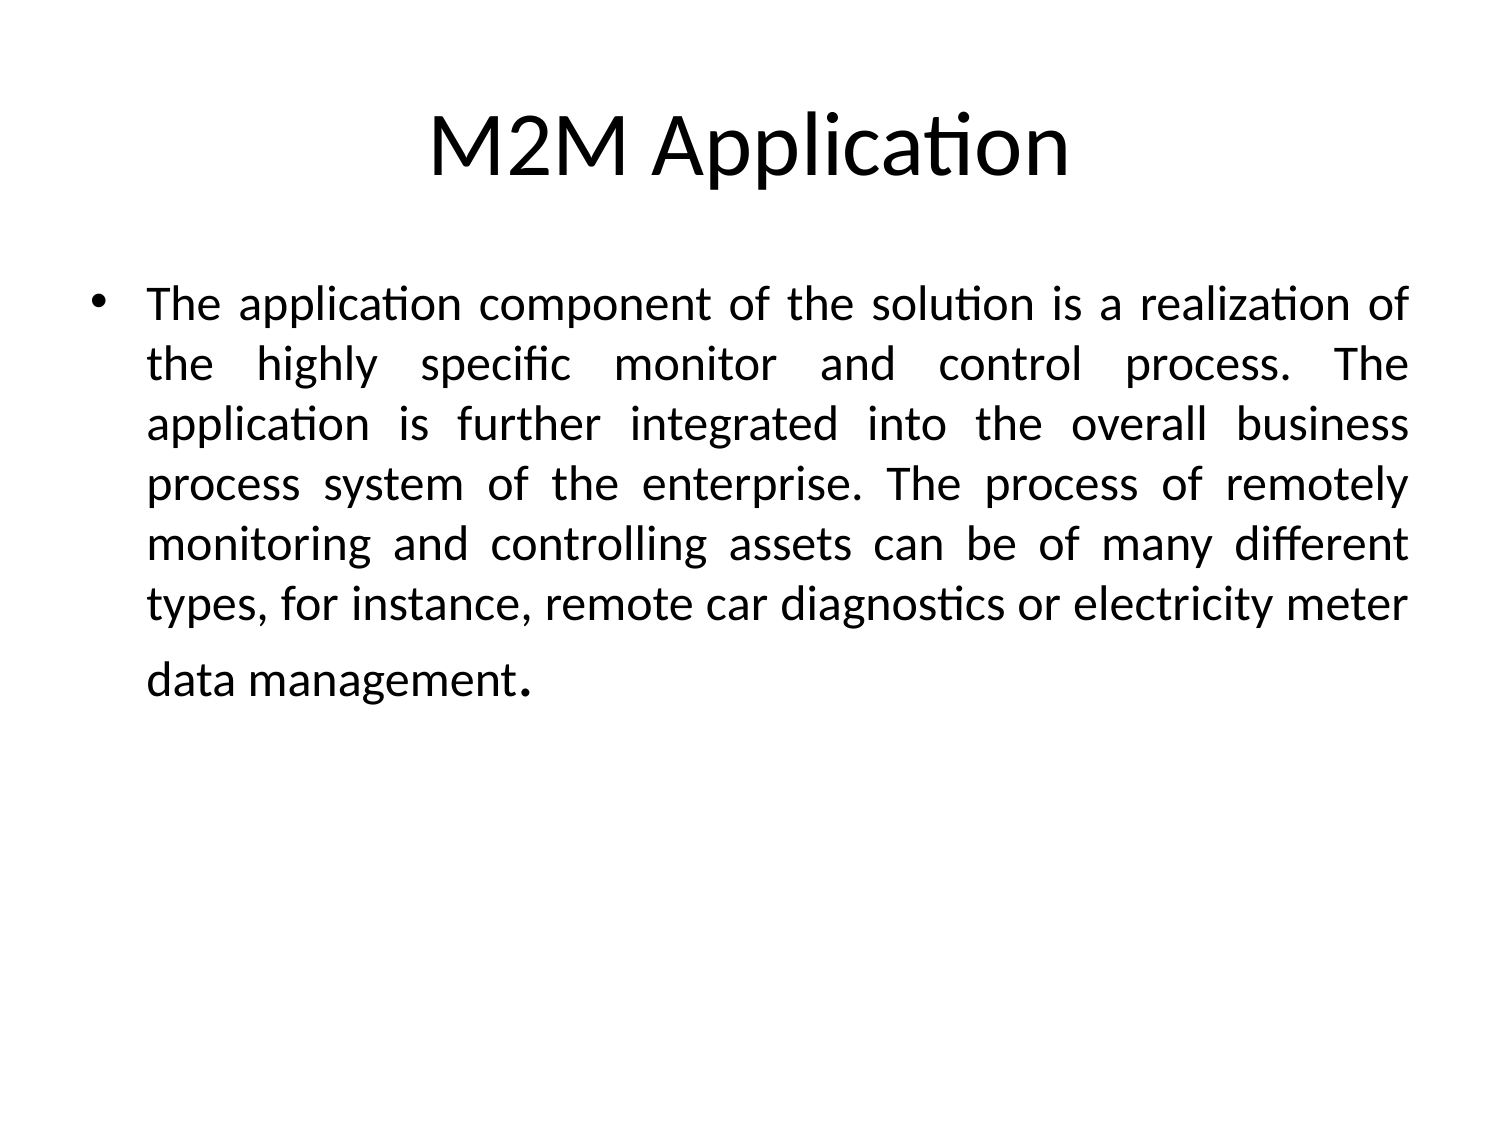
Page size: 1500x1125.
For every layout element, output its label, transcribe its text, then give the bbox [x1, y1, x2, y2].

list The application component of the solution is a realization of the highly specific monitor and control process. The application is further integrated into the overall business process system of the enterprise. The process of remotely monitoring and controlling assets can be of many different types, for instance, remote car diagnostics or electricity meter data management. [75, 262, 1425, 1005]
title M2M Application [75, 45, 1425, 233]
